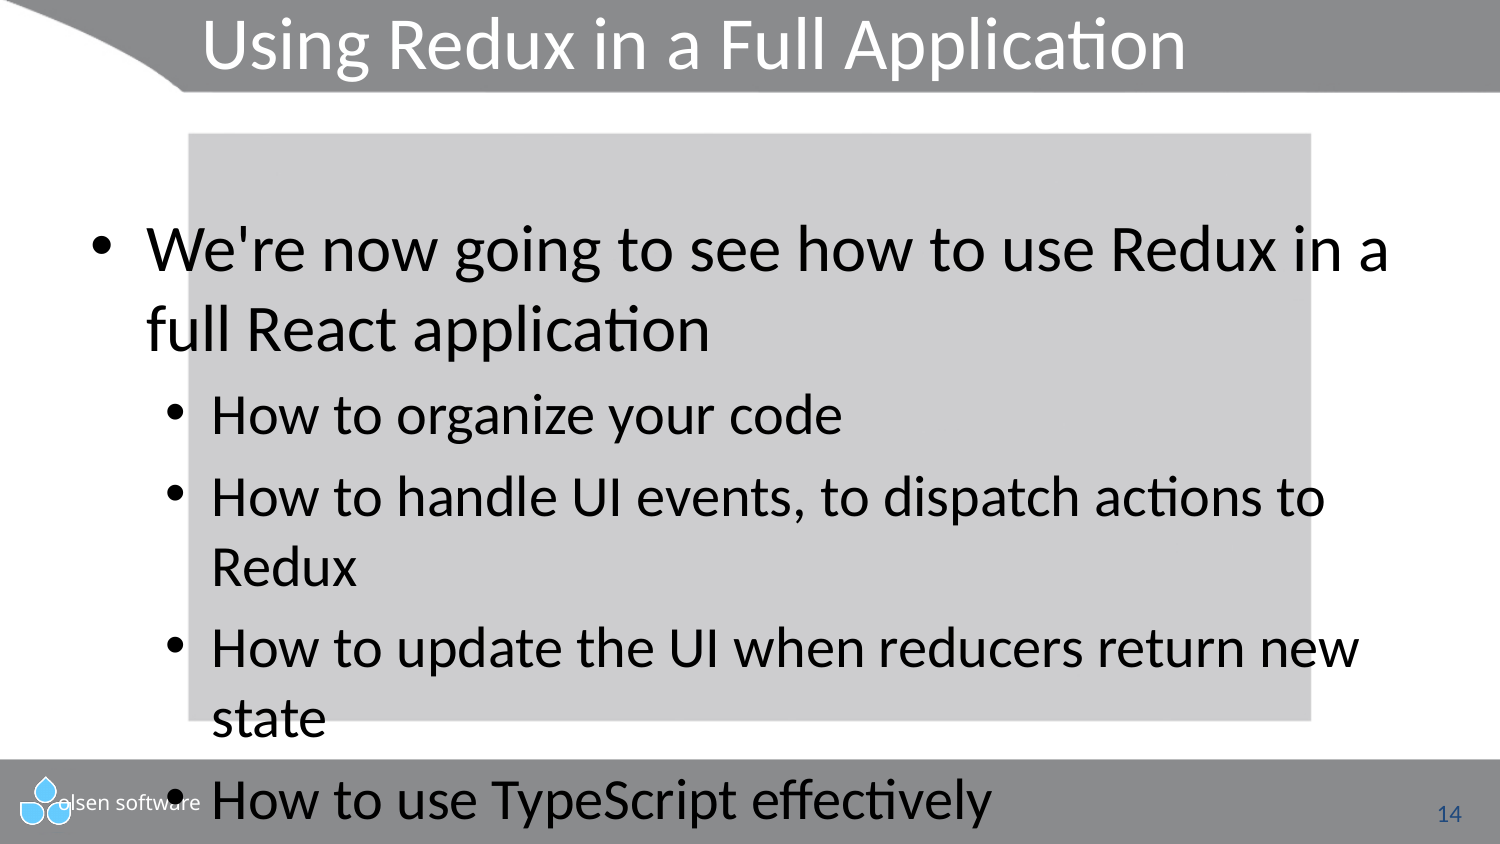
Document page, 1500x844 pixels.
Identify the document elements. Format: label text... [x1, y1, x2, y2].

picture [0, 0, 1500, 844]
title Using Redux in a Full Application [186, 0, 1425, 79]
text_box 14 [1406, 759, 1493, 835]
list We're now going to see how to use Redux in a full React application How to organize your code How to handle UI events, to dispatch actions to Redux How to update the UI when reducers return new state How to use TypeScript effectively We'll also introduce the React Redux library Connects a Redux Store to your React components [75, 196, 1425, 754]
